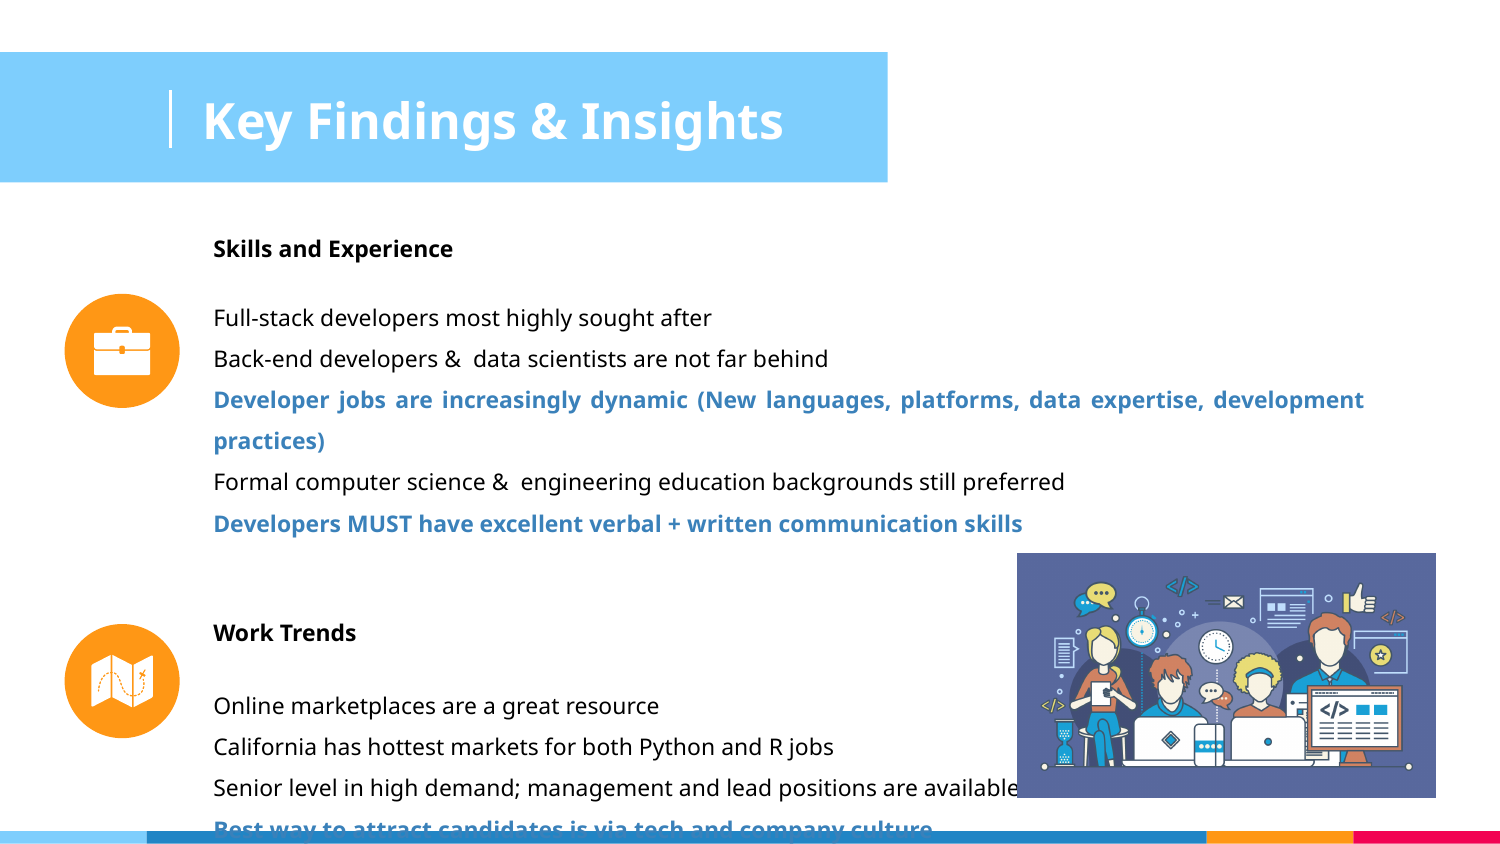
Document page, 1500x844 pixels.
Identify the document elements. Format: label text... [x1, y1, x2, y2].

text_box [64, 293, 180, 409]
text_box Skills and Experience Full-stack developers most highly sought after Back-end developers & data scientists are not far behind Developer jobs are increasingly dynamic (New languages, platforms, data expertise, development practices) Formal computer science & engineering education backgrounds still preferred Developers MUST have excellent verbal + written communication skills Work Trends Online marketplaces are a great resource California has hottest markets for both Python and R jobs Senior level in high demand; management and lead positions are available Best way to attract candidates is via tech and company culture [198, 219, 1381, 808]
picture [1017, 552, 1436, 798]
text_box Key Findings & Insights [187, 55, 832, 183]
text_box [64, 623, 180, 739]
text_box [0, 52, 888, 183]
